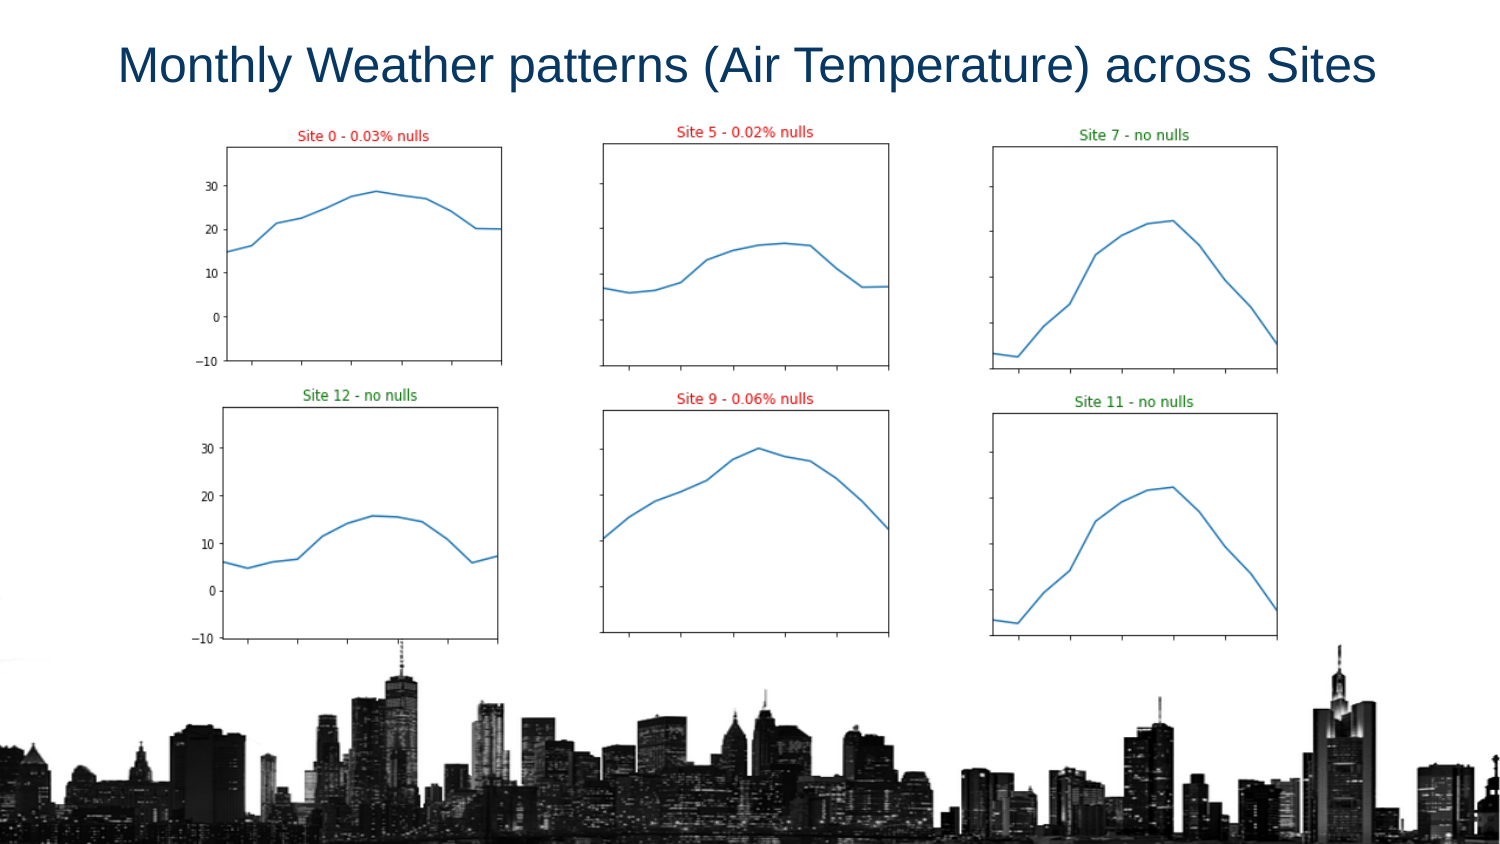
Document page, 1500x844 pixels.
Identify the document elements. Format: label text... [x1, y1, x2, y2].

picture [0, 0, 1500, 844]
title Monthly Weather patterns (Air Temperature) across Sites [27, 26, 1468, 108]
title [51, 108, 1449, 158]
